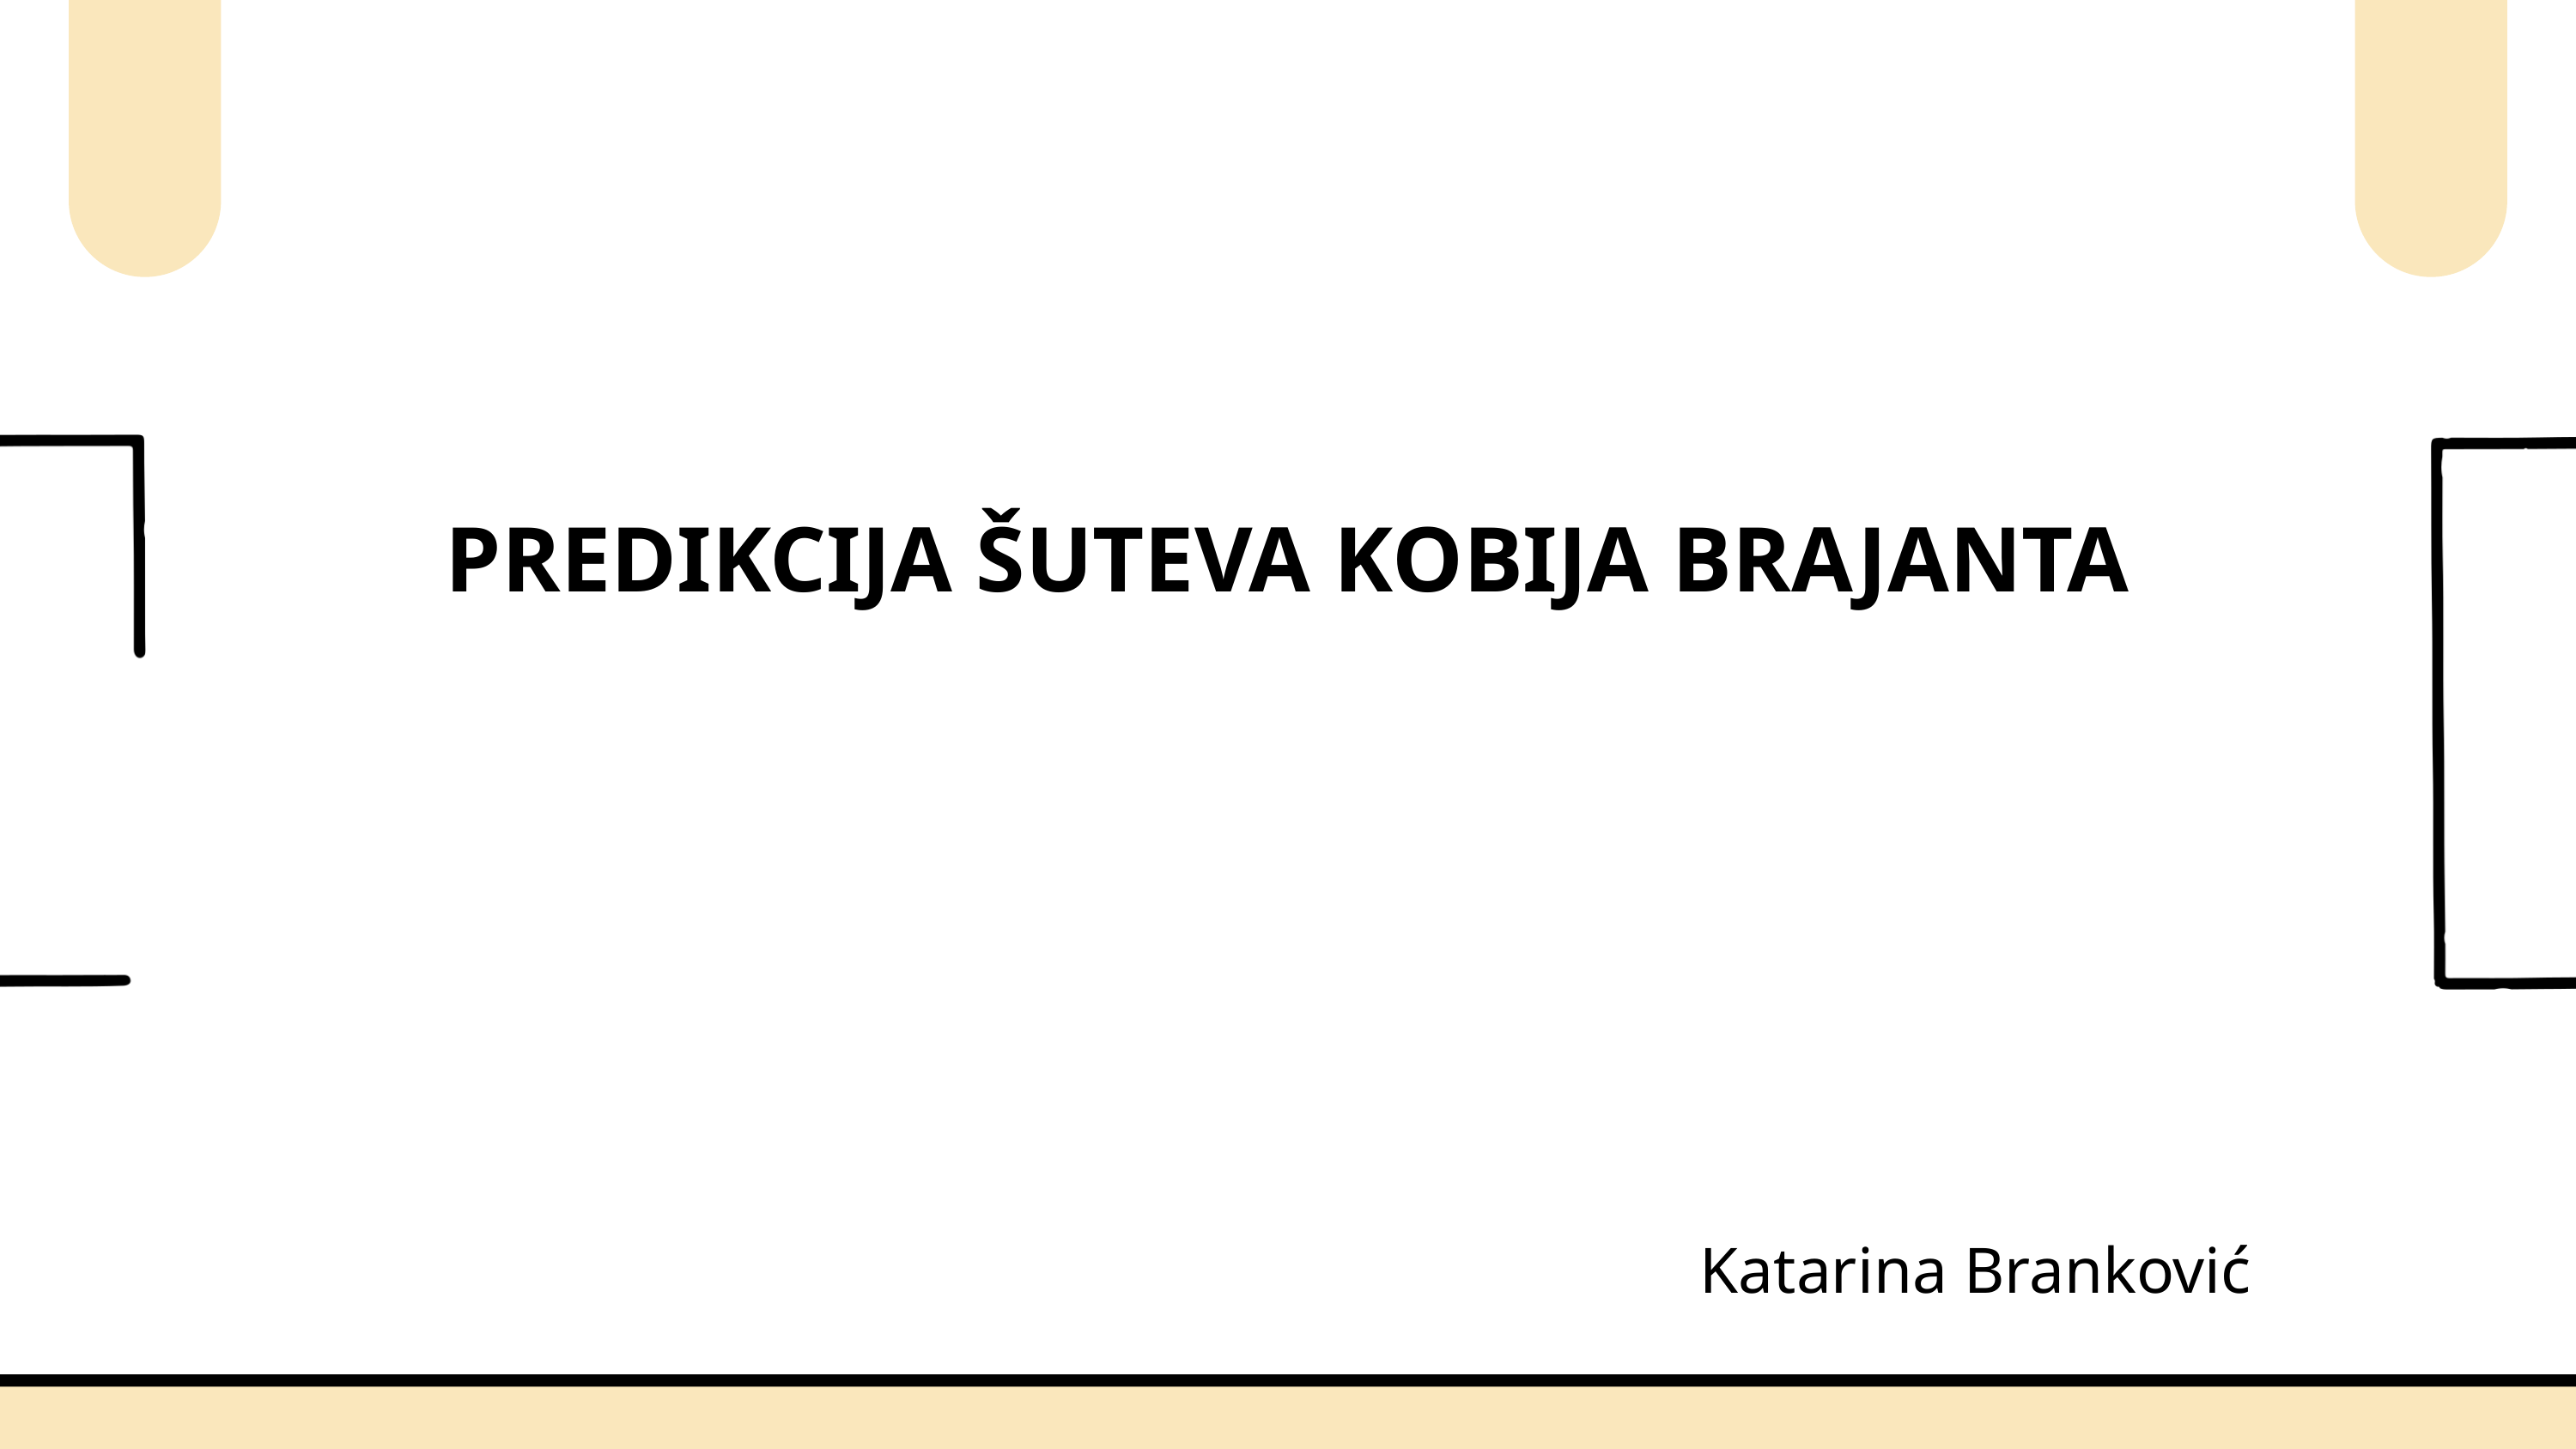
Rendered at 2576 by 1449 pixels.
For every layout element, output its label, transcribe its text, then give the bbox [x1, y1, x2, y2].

text_box Katarina Branković [1375, 1218, 2576, 1307]
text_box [0, 1379, 2576, 1449]
text_box PREDIKCIJA ŠUTEVA KOBIJA BRAJANTA [371, 484, 2205, 735]
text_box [68, 0, 222, 277]
text_box [2431, 434, 2576, 990]
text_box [2354, 0, 2508, 277]
text_box [0, 434, 146, 990]
